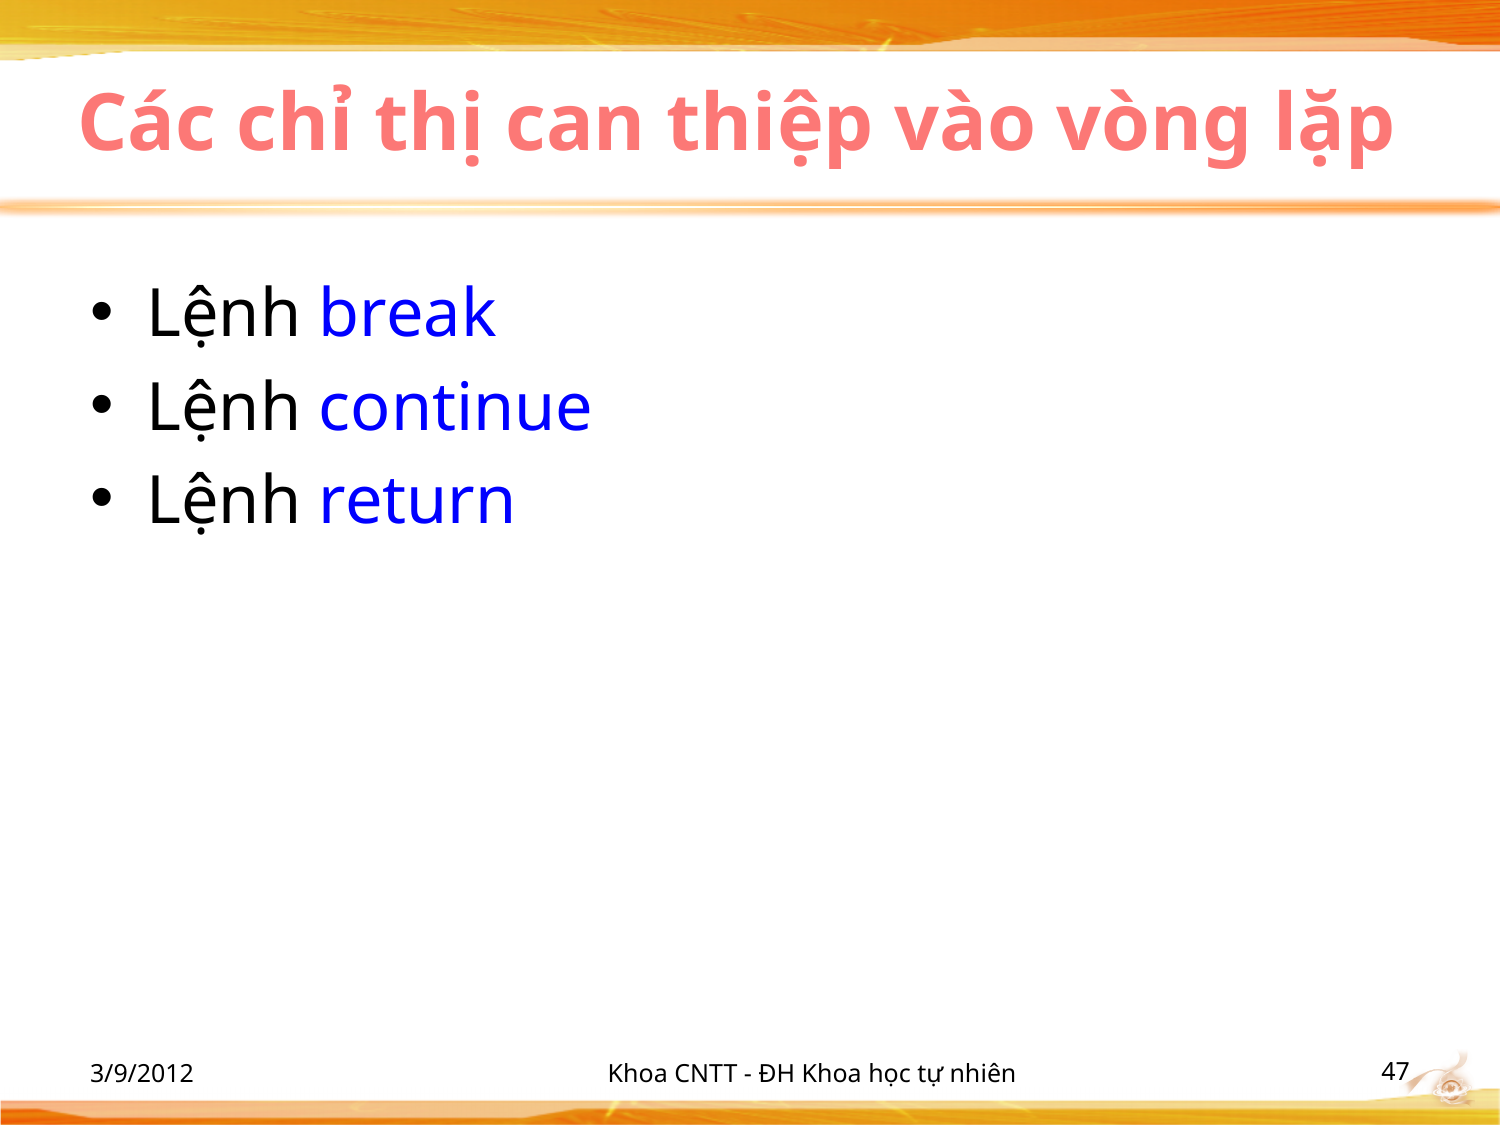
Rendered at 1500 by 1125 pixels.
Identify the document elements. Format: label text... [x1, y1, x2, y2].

title Các chỉ thị can thiệp vào vòng lặp [62, 24, 1475, 213]
slide_number ‹#› [1337, 1042, 1425, 1103]
footer Khoa CNTT - ĐH Khoa học tự nhiên [312, 1042, 1313, 1103]
picture [2, 1049, 1500, 1124]
list Lệnh break Lệnh continue Lệnh return [75, 262, 1425, 1005]
picture [0, 0, 1500, 63]
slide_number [75, 1042, 238, 1103]
picture [0, 187, 1500, 225]
